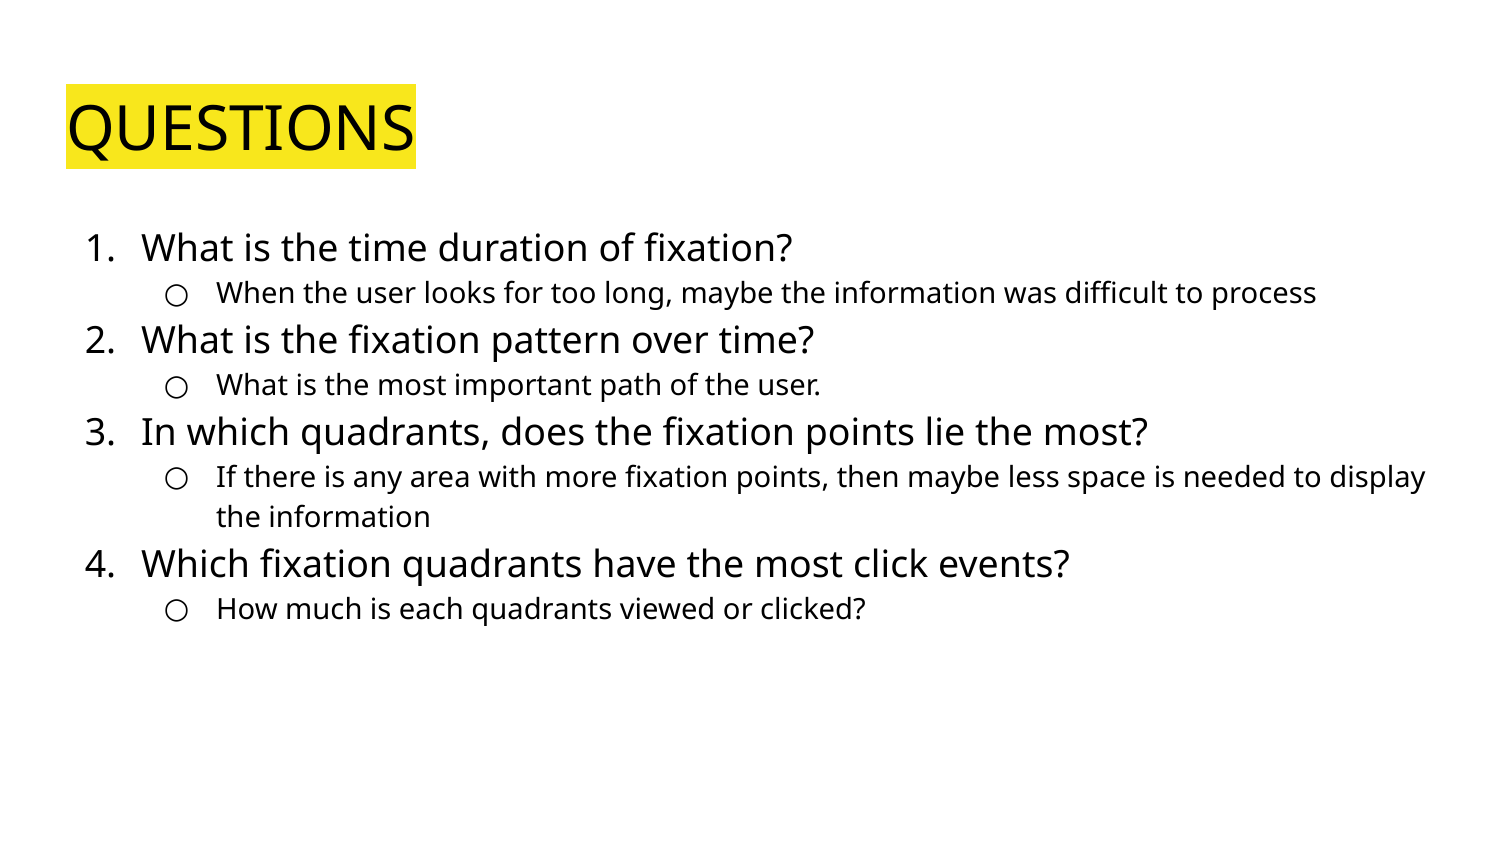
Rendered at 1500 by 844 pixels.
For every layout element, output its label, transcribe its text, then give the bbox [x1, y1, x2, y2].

list What is the time duration of fixation? When the user looks for too long, maybe the information was difficult to process What is the fixation pattern over time? What is the most important path of the user. In which quadrants, does the fixation points lie the most? If there is any area with more fixation points, then maybe less space is needed to display the information Which fixation quadrants have the most click events? How much is each quadrants viewed or clicked? [51, 202, 1449, 750]
title QUESTIONS [51, 72, 1449, 167]
